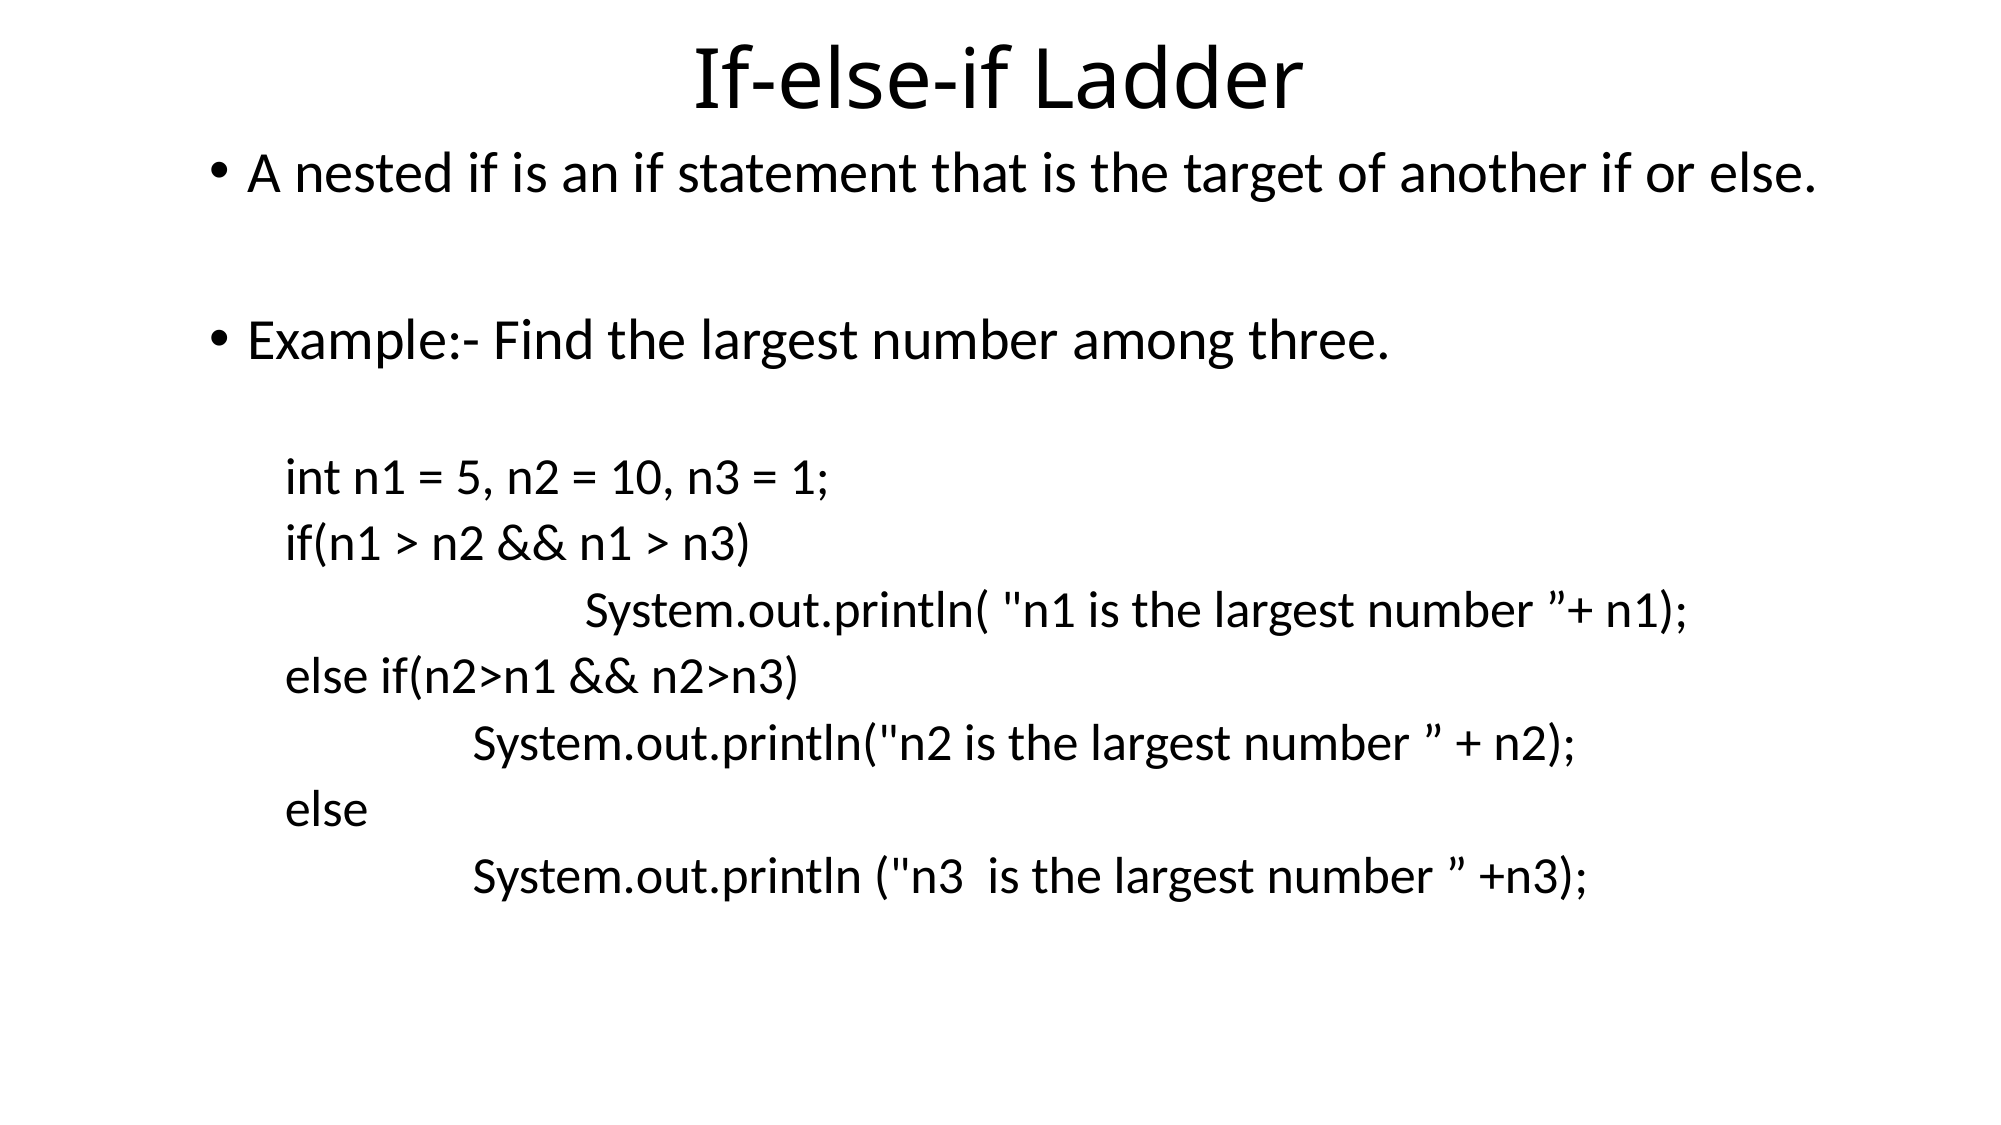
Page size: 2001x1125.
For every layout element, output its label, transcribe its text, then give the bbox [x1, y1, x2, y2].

title If-else-if Ladder [137, 28, 1863, 134]
list A nested if is an if statement that is the target of another if or else. Example:- Find the largest number among three. int n1 = 5, n2 = 10, n3 = 1; if(n1 > n2 && n1 > n3) System.out.println( "n1 is the largest number ”+ n1); else if(n2>n1 && n2>n3) System.out.println("n2 is the largest number ” + n2); else System.out.println ("n3 is the largest number ” +n3); [137, 134, 1863, 1103]
